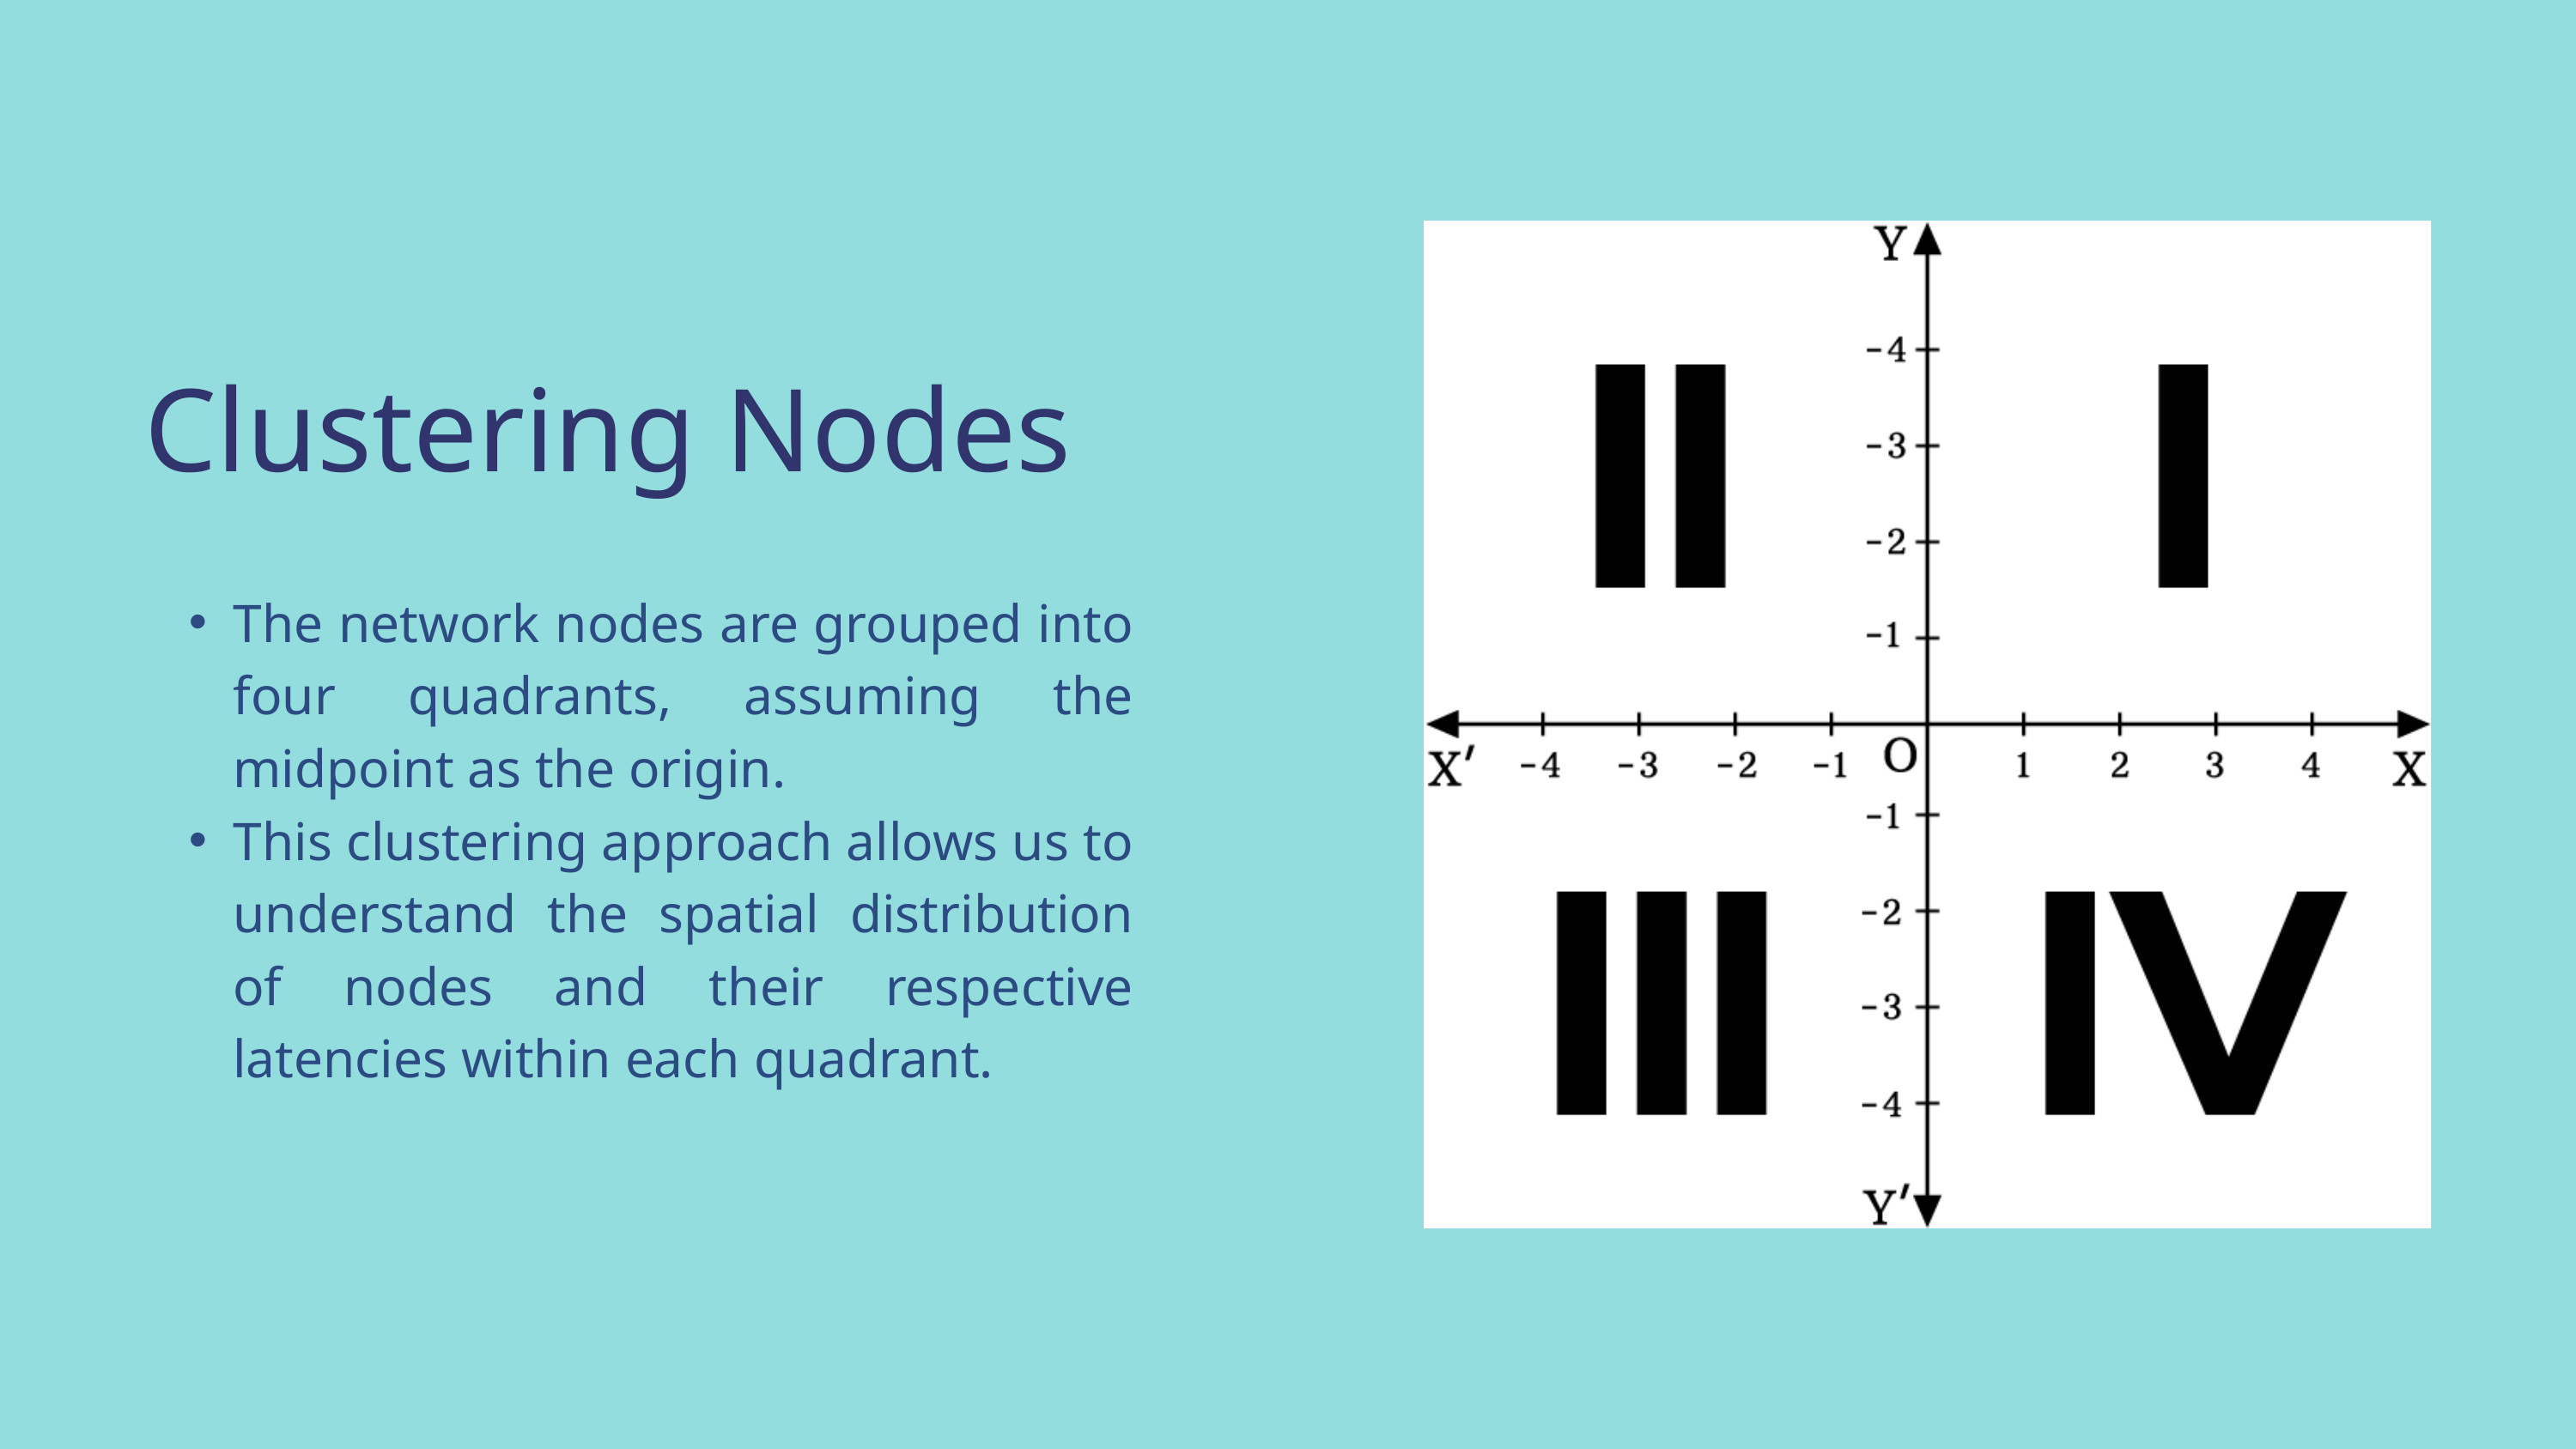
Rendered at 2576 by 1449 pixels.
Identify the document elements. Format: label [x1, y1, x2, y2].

text_box [1424, 221, 2432, 1228]
text_box [144, 365, 1178, 1083]
